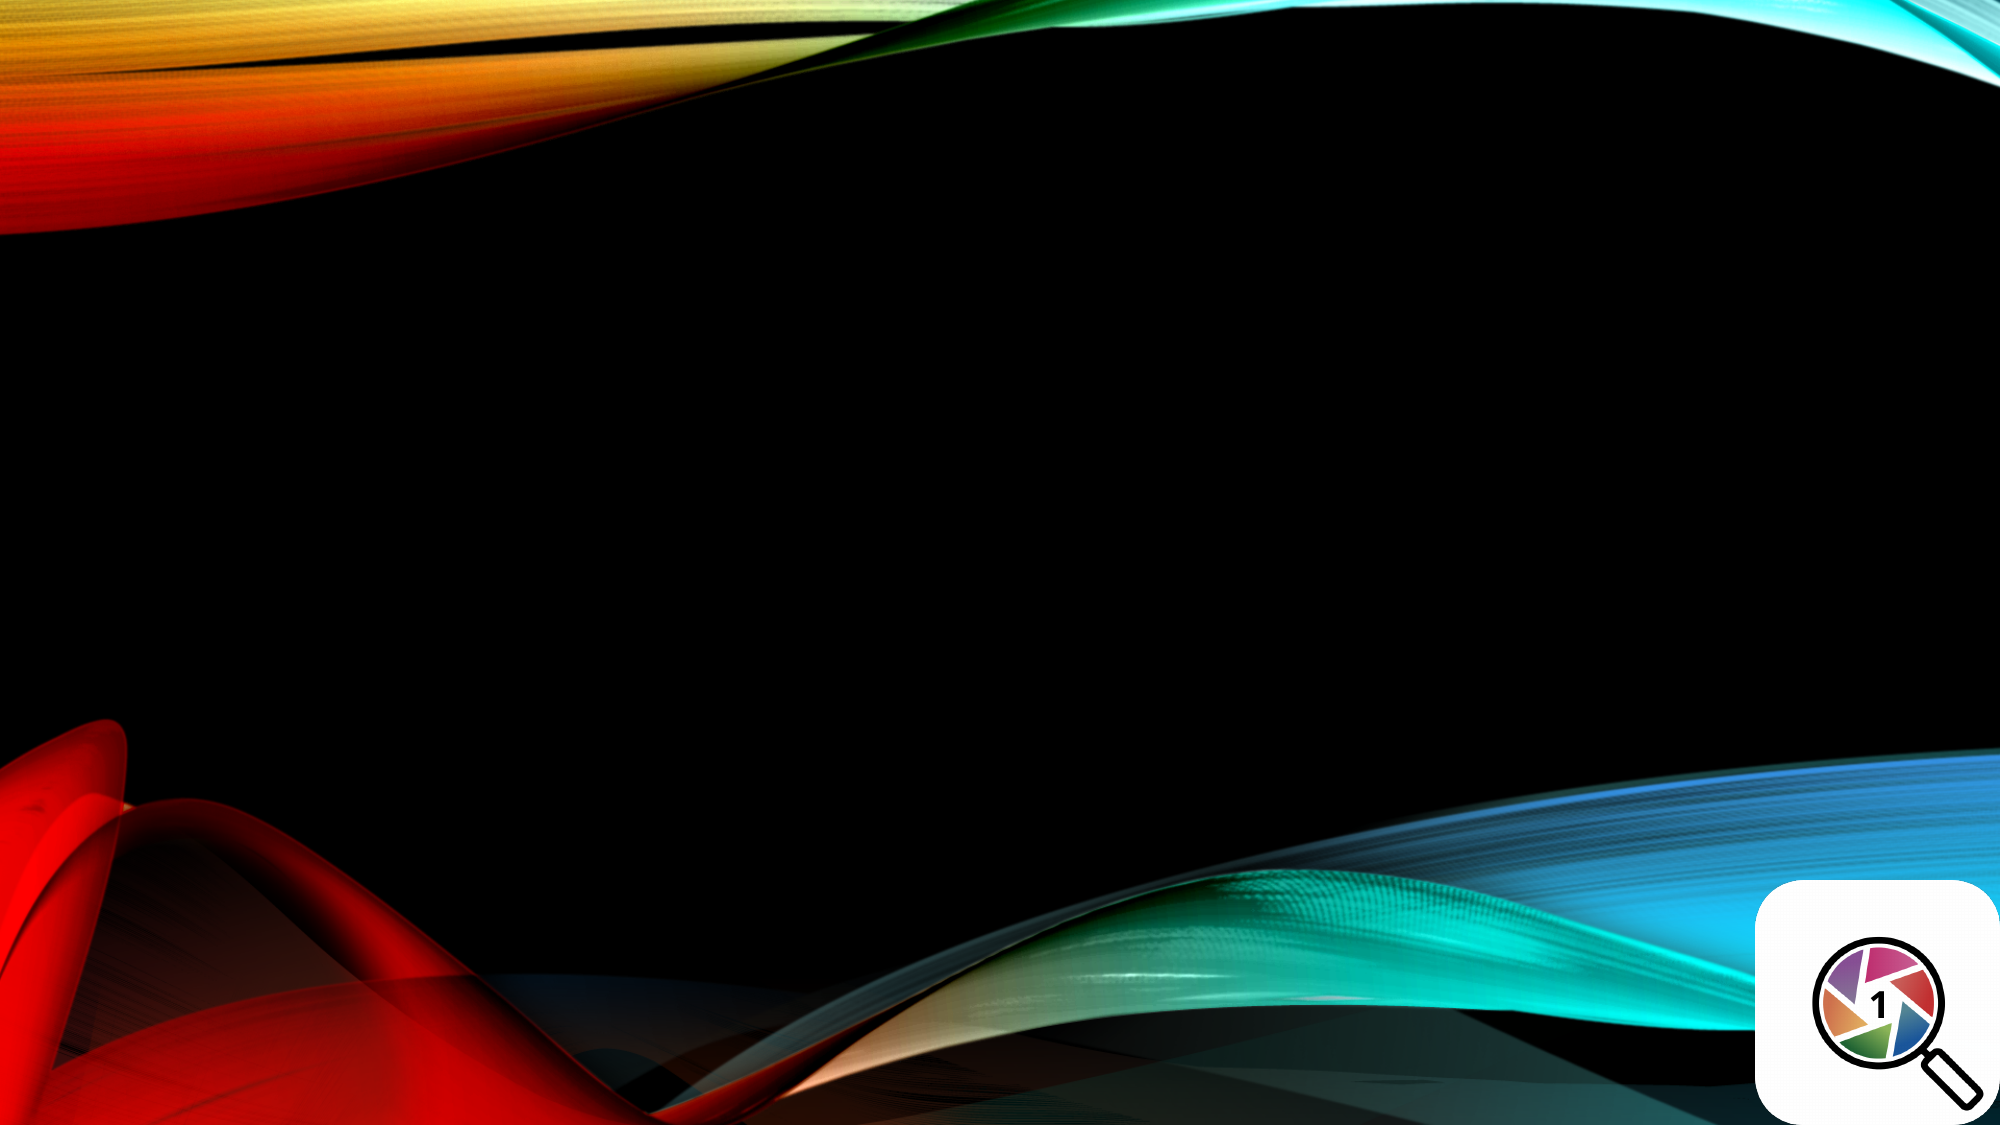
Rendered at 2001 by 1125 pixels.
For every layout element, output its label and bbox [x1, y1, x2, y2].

picture [0, 717, 2000, 1125]
picture [0, 0, 2000, 237]
